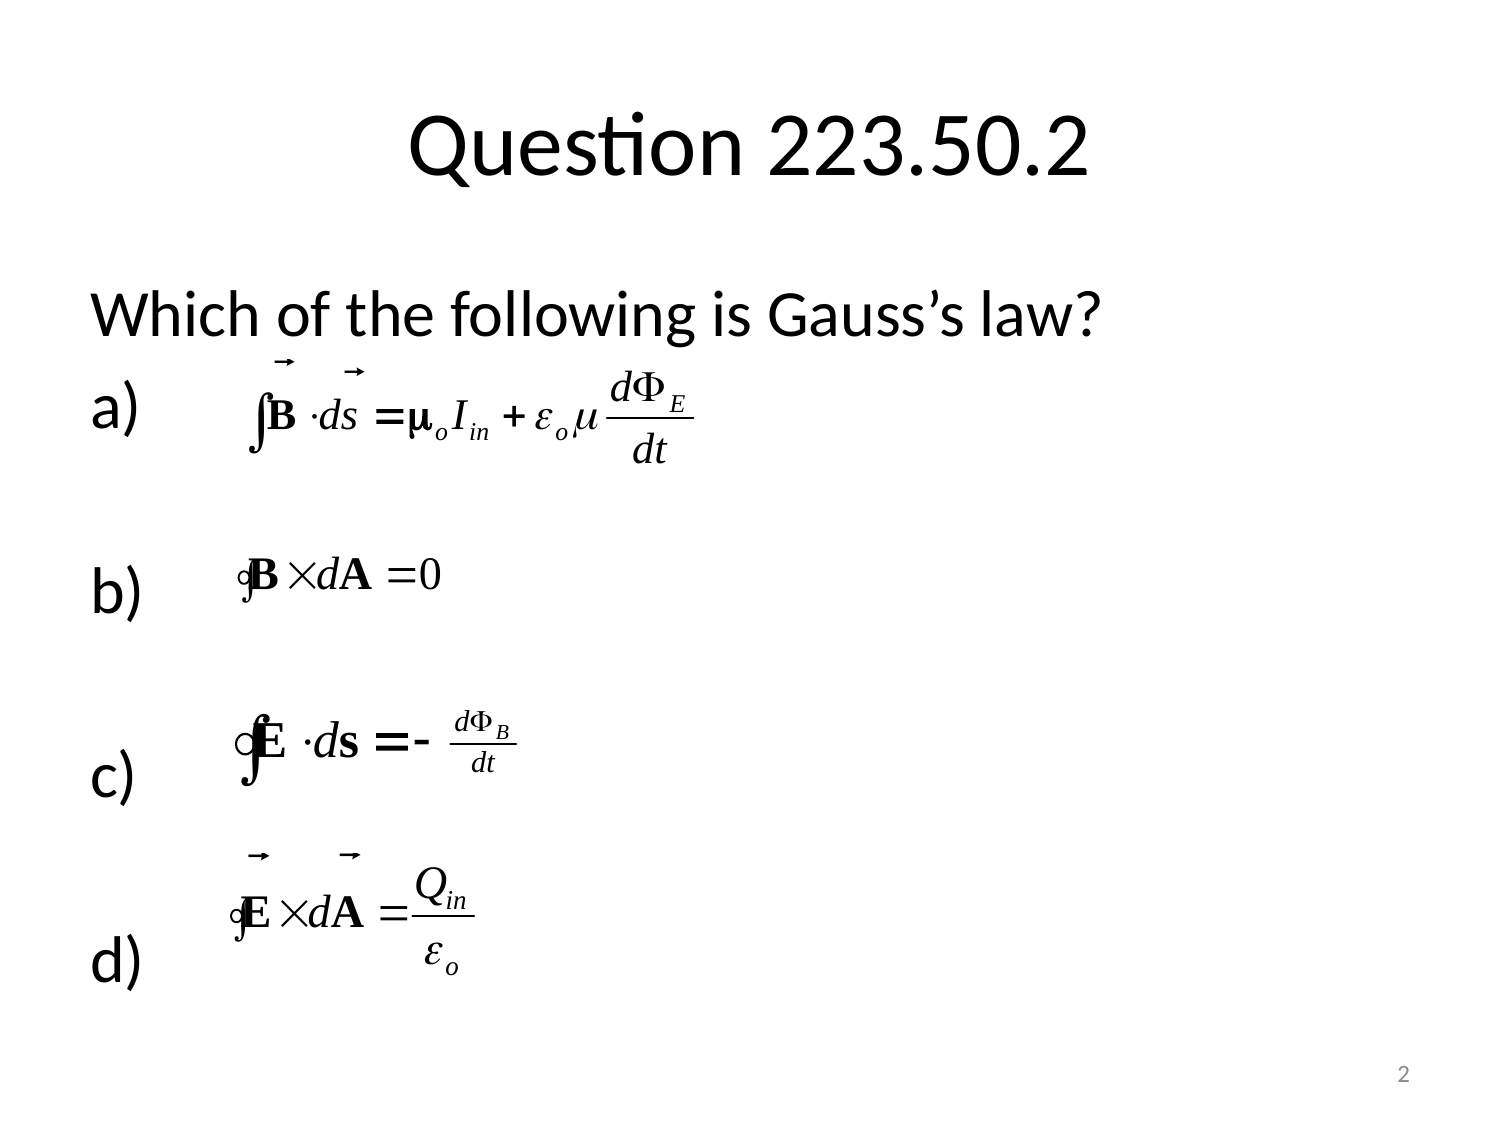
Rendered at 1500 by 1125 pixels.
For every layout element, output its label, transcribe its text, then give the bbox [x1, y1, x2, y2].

slide_number 2 [1074, 1042, 1425, 1103]
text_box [234, 359, 704, 474]
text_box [229, 534, 450, 610]
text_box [221, 853, 484, 987]
title Question 223.50.2 [75, 45, 1425, 233]
list Which of the following is Gauss’s law? a) b) c) d) [75, 262, 1425, 1005]
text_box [224, 696, 529, 792]
